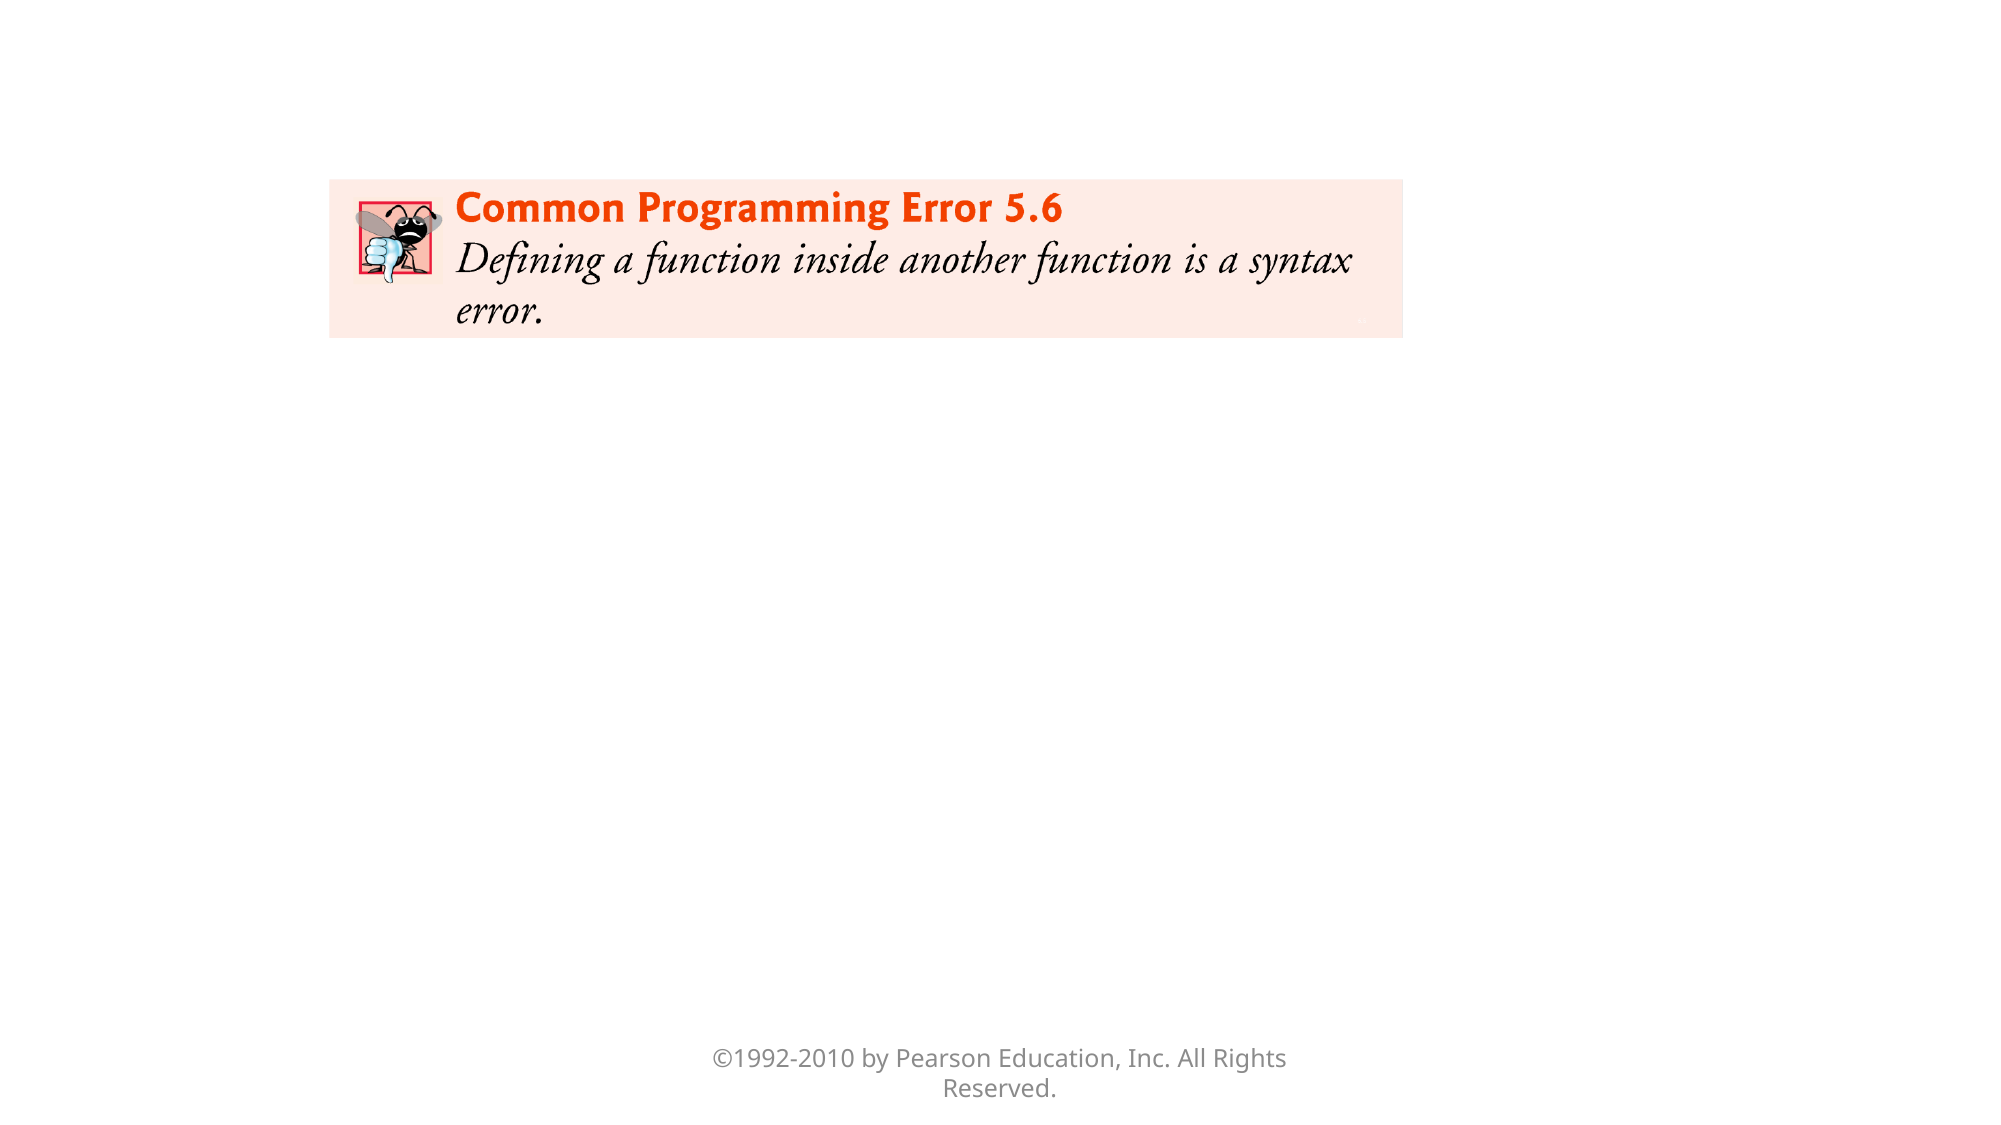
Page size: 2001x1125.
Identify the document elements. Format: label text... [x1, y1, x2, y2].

picture [249, 106, 1750, 1018]
footer ©1992-2010 by Pearson Education, Inc. All Rights Reserved. [662, 1042, 1338, 1103]
